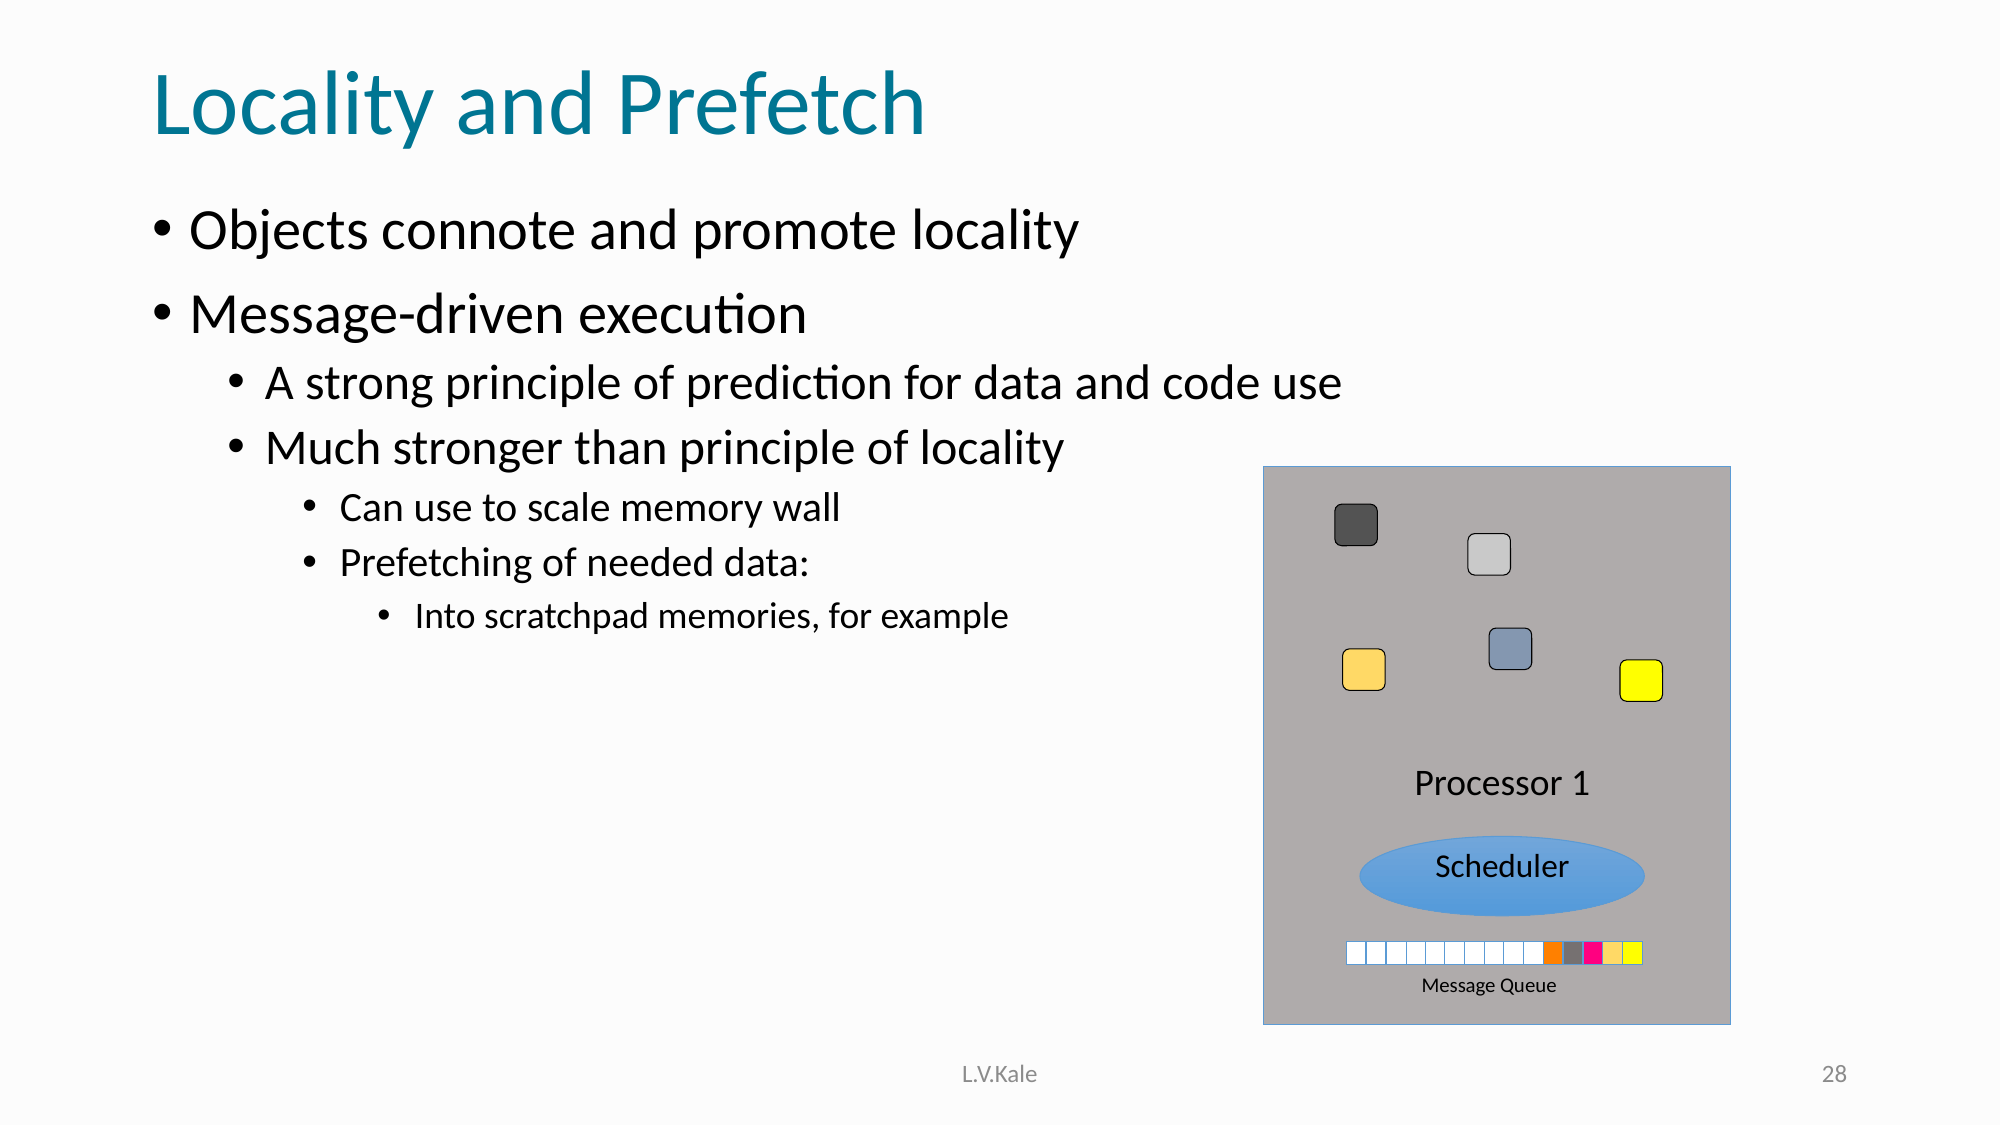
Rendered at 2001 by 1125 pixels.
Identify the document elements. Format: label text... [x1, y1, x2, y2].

list Objects connote and promote locality Message-driven execution A strong principle of prediction for data and code use Much stronger than principle of locality Can use to scale memory wall Prefetching of needed data: Into scratchpad memories, for example [137, 191, 1863, 1014]
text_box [1263, 466, 1731, 1025]
slide_number 28 [1412, 1042, 1863, 1103]
footer L.V.Kale [662, 1042, 1338, 1103]
title Locality and Prefetch [137, 41, 1863, 168]
